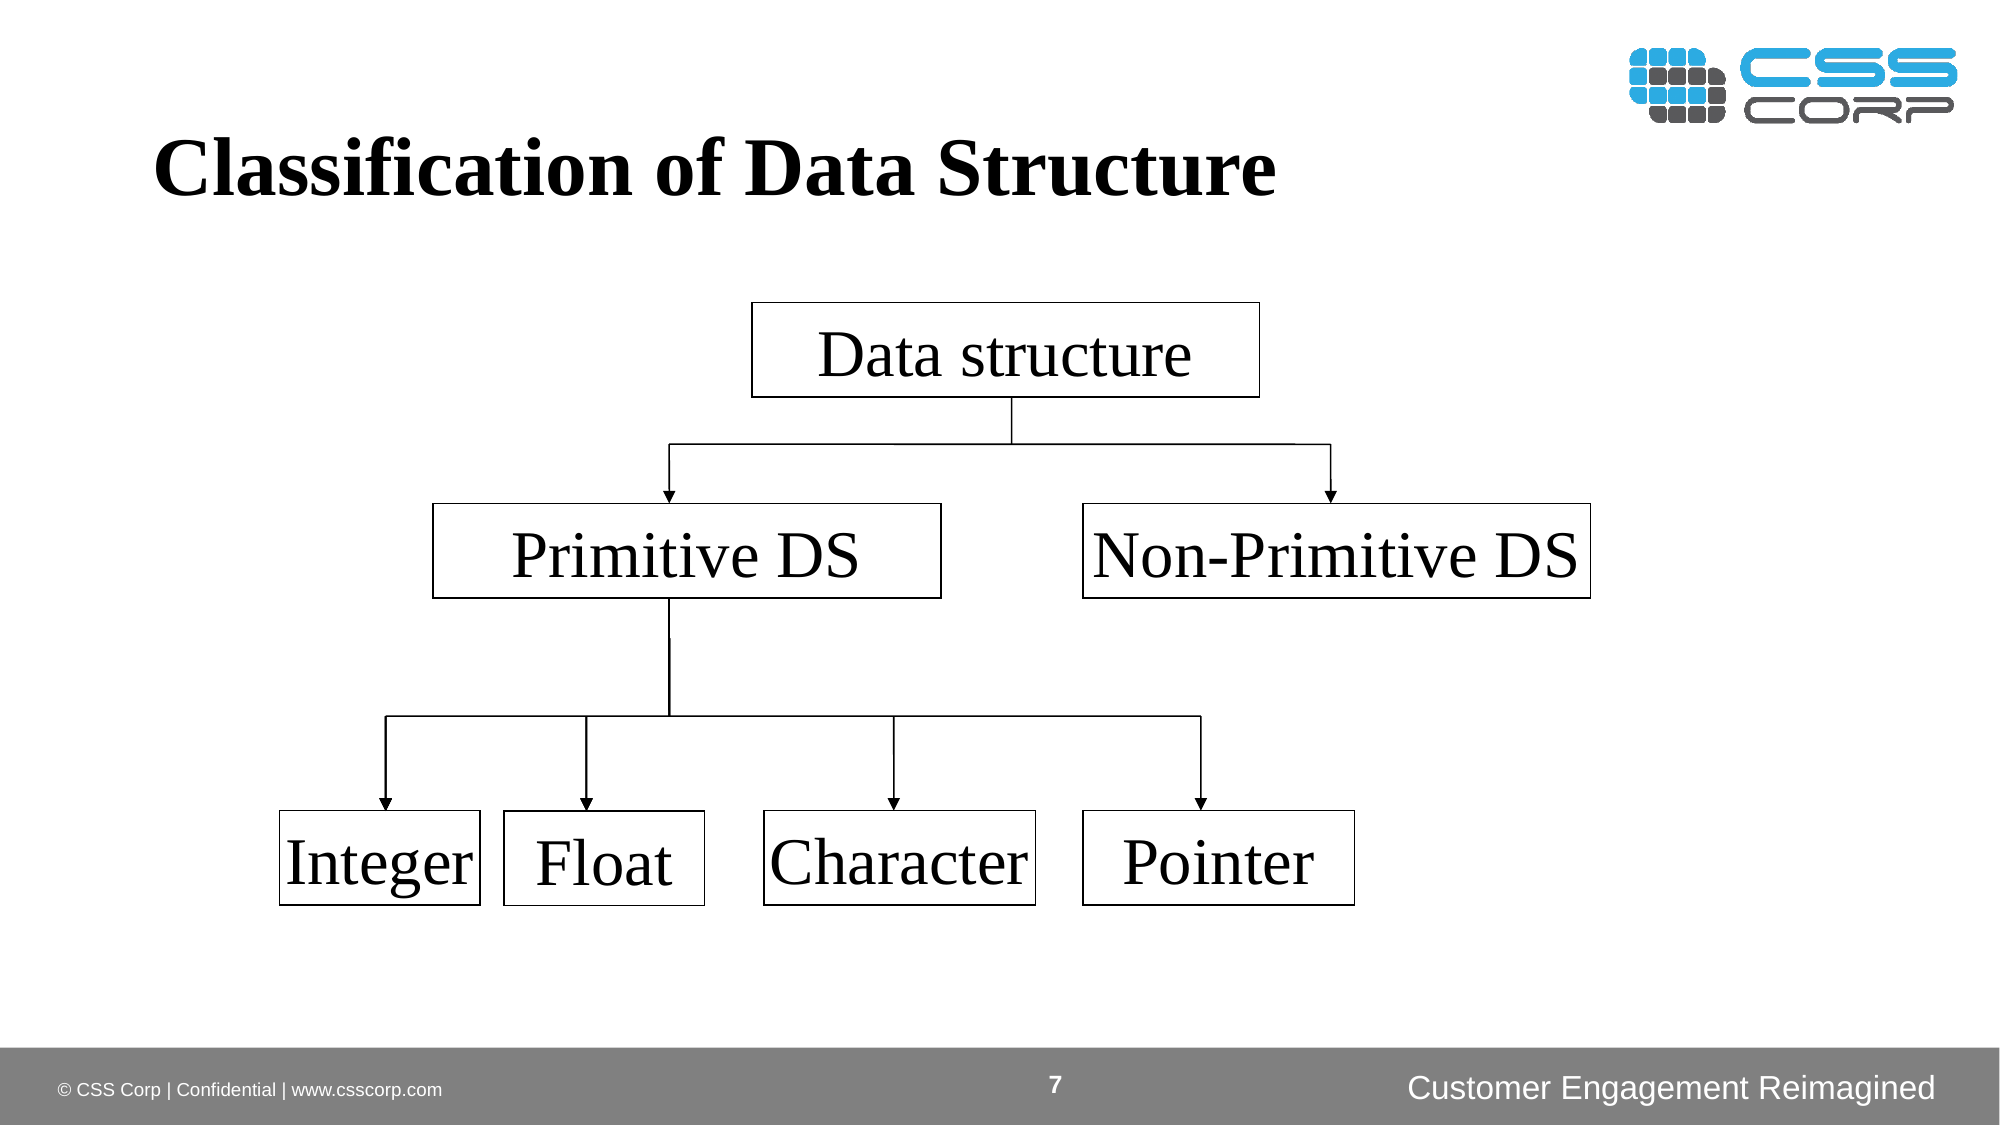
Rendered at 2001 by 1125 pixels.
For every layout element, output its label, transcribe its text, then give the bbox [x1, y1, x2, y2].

text_box [1194, 716, 1208, 811]
text_box Non-Primitive DS [1082, 503, 1591, 598]
text_box [1324, 444, 1337, 503]
text_box Float [503, 810, 705, 906]
text_box Character [763, 810, 1036, 905]
text_box [887, 716, 901, 811]
picture [1629, 48, 1958, 130]
title Classification of Data Structure [137, 59, 1863, 278]
text_box [379, 716, 392, 812]
text_box Data structure [751, 302, 1260, 398]
text_box Primitive DS [433, 503, 941, 598]
text_box [663, 444, 676, 503]
text_box Pointer [1082, 810, 1355, 905]
text_box Integer [279, 810, 481, 906]
text_box [580, 716, 593, 812]
